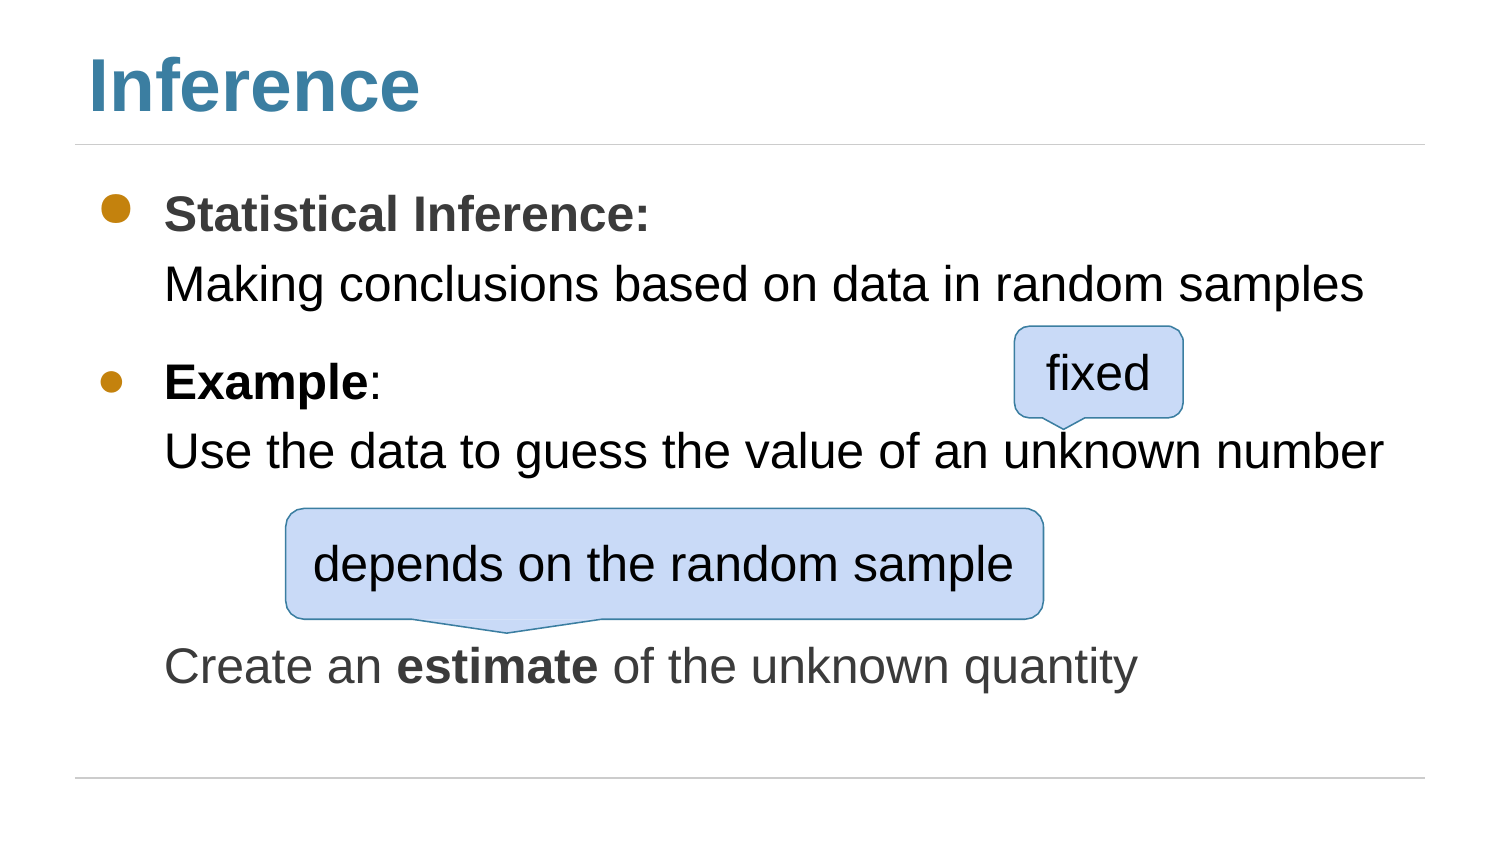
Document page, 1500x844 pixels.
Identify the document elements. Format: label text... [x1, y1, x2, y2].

text_box Example: [94, 347, 386, 410]
text_box Use the data to guess the value of an unknown number depends on the random sample Create an estimate of the unknown quantity [161, 415, 1391, 694]
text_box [284, 507, 1045, 635]
text_box Statistical Inference: Making conclusions based on data in random samples [94, 169, 1370, 312]
title Inference [86, 34, 425, 178]
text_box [1013, 325, 1185, 431]
